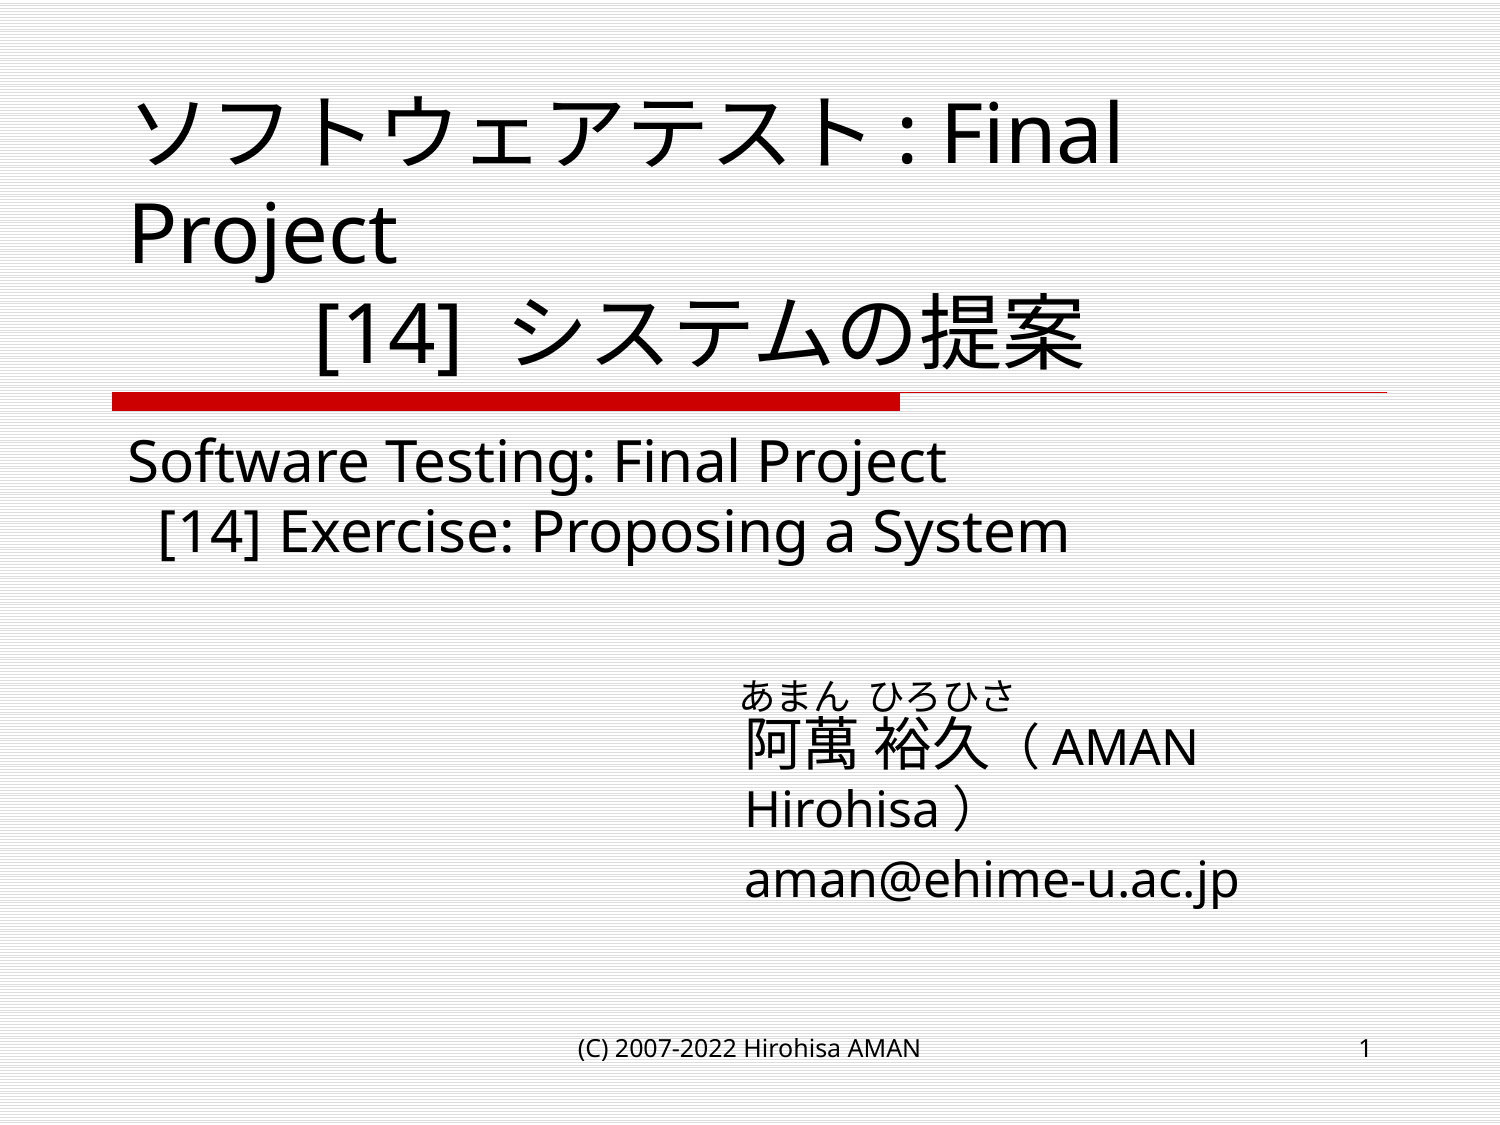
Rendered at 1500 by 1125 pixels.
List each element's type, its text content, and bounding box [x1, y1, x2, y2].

title ソフトウェアテスト: Final Project [14] システムの提案 [112, 162, 1388, 346]
footer (C) 2007-2022 Hirohisa AMAN [512, 1024, 988, 1101]
slide_number 1 [1074, 1024, 1388, 1101]
text_box Software Testing: Final Project [14] Exercise: Proposing a System [112, 346, 1421, 572]
text_box 阿萬 裕久（AMAN Hirohisa） aman@ehime-u.ac.jp [729, 699, 1421, 963]
text_box あまん ひろひさ [723, 665, 1033, 726]
